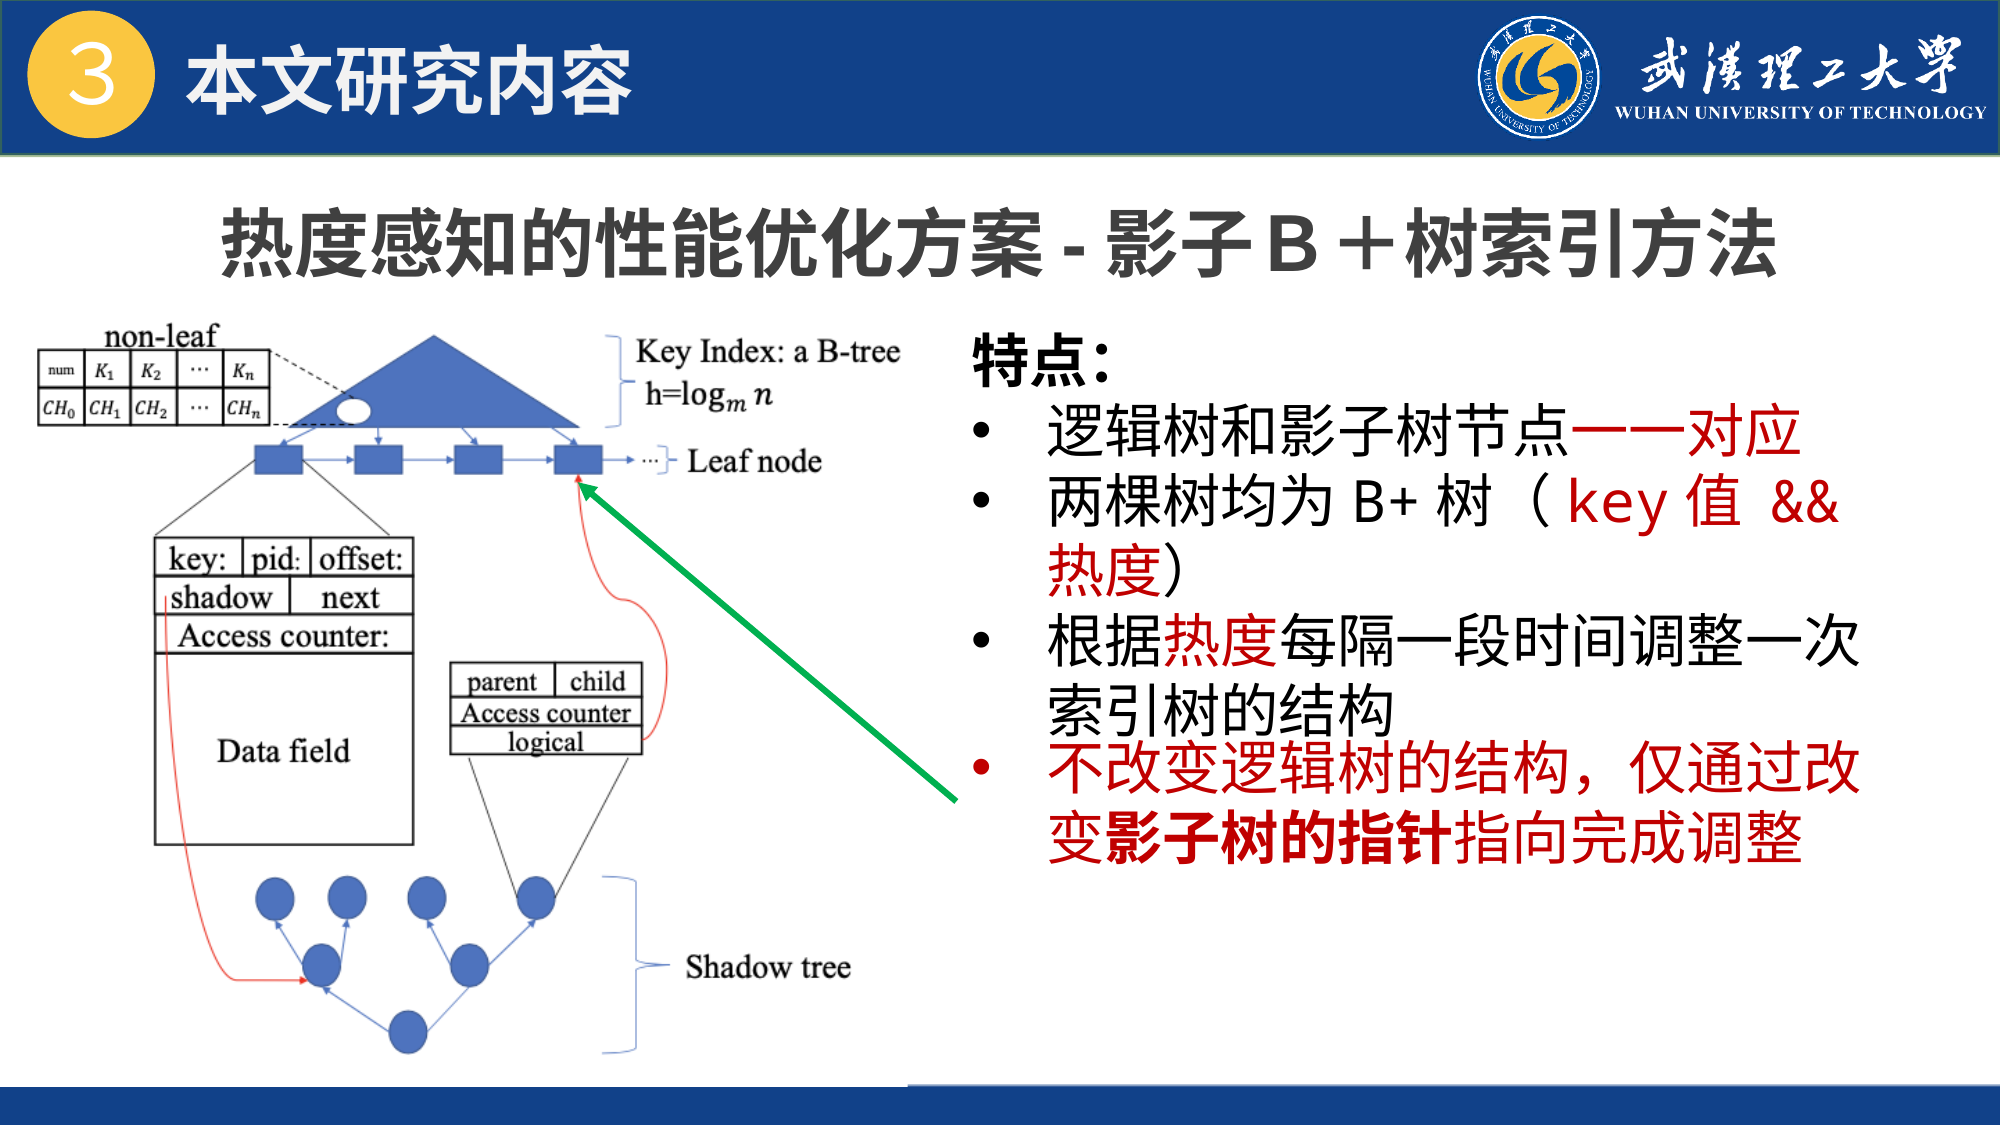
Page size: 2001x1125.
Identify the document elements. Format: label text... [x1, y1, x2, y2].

text_box 热度感知的性能优化方案-影子Ｂ＋树索引方法 [0, 188, 2000, 294]
text_box 特点： 逻辑树和影子树节点一一对应 两棵树均为B+树（key值 && 热度） 根据热度每隔一段时间调整一次索引树的结构 [956, 316, 1926, 724]
text_box ３ [36, 14, 146, 129]
text_box [67, 9, 115, 14]
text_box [1475, 13, 1987, 141]
text_box [0, 1085, 2000, 1125]
text_box [56, 129, 127, 140]
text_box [577, 482, 957, 803]
text_box 本文研究内容 [169, 25, 1091, 131]
picture [0, 298, 908, 1087]
text_box [146, 39, 156, 109]
text_box 不改变逻辑树的结构，仅通过改变影子树的指针指向完成调整 [956, 724, 1926, 879]
text_box [0, 0, 2000, 156]
text_box [26, 40, 36, 109]
